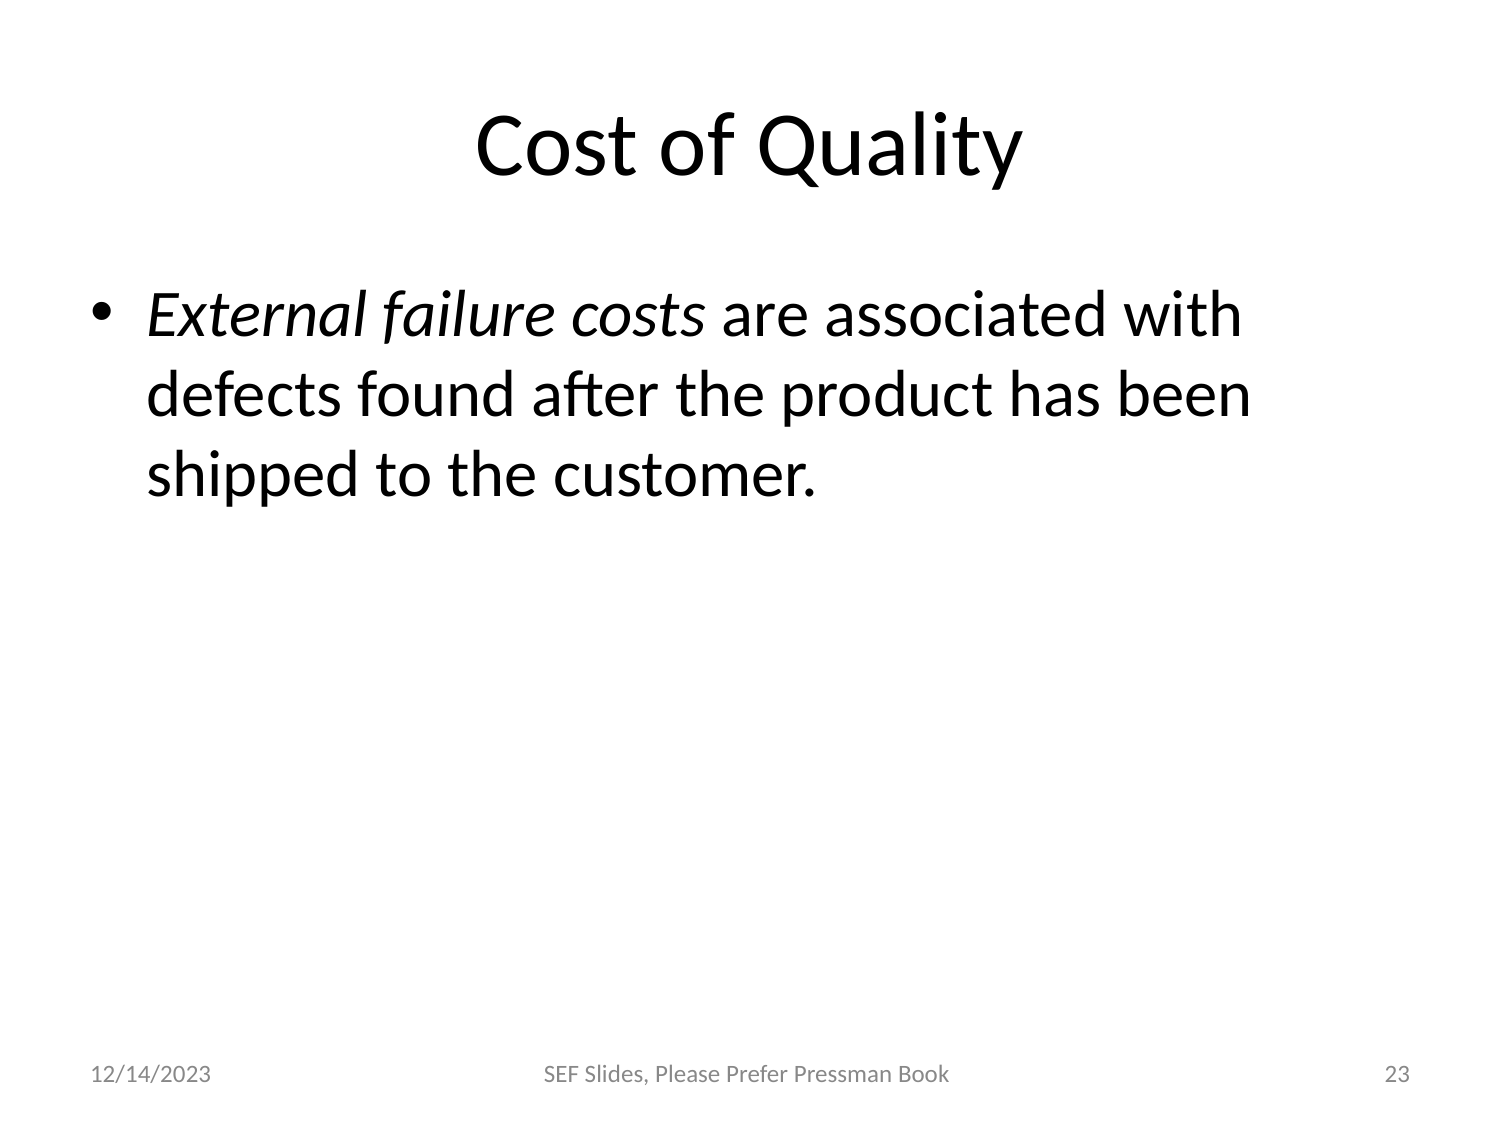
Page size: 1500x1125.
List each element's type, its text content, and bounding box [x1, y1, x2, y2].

footer SEF Slides, Please Prefer Pressman Book [512, 1042, 988, 1103]
list External failure costs are associated with defects found after the product has been shipped to the customer. [75, 262, 1425, 1005]
slide_number ‹#› [1074, 1042, 1425, 1103]
title Cost of Quality [75, 45, 1425, 233]
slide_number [75, 1042, 425, 1103]
